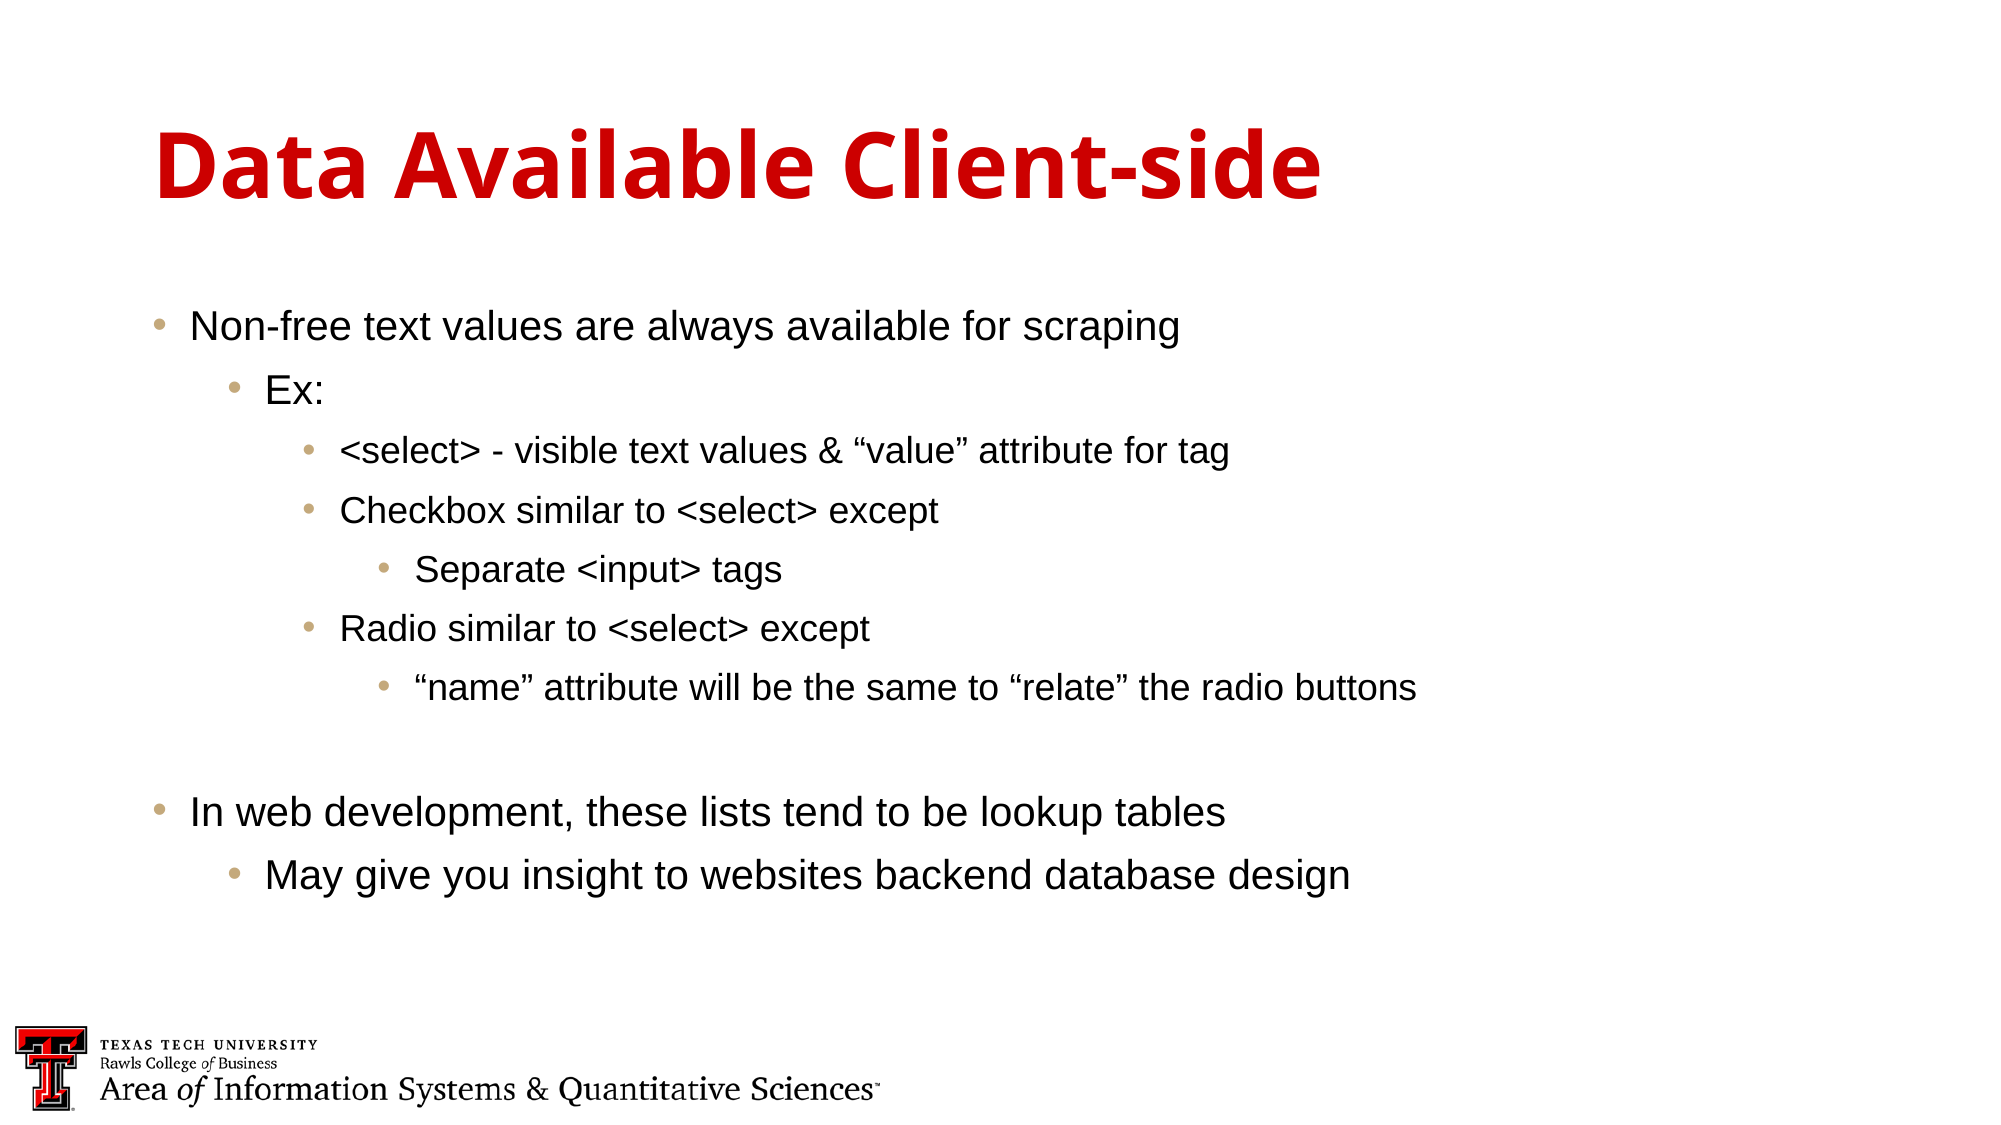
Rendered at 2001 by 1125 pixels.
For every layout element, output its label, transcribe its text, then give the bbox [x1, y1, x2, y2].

text_box Data Available Client-side [137, 59, 1863, 277]
text_box Non-free text values are always available for scraping Ex: <select> - visible text values & “value” attribute for tag Checkbox similar to <select> except Separate <input> tags Radio similar to <select> except “name” attribute will be the same to “relate” the radio buttons In web development, these lists tend to be lookup tables May give you insight to websites backend database design [137, 299, 1863, 1013]
picture [0, 1011, 894, 1125]
